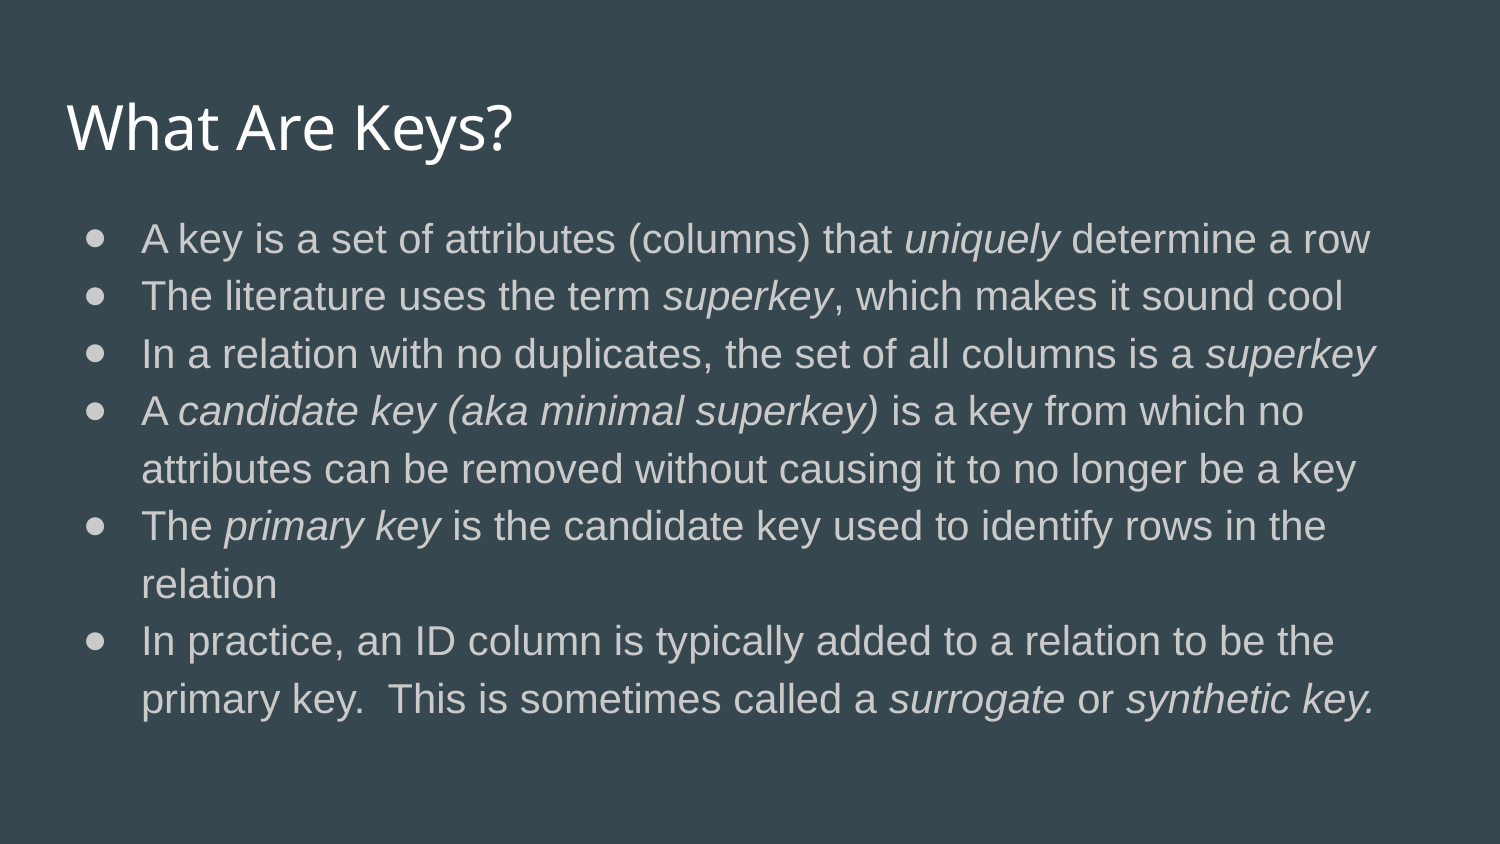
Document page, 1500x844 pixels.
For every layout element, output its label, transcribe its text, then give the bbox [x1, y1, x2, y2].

title What Are Keys? [51, 72, 1449, 167]
list A key is a set of attributes (columns) that uniquely determine a row The literature uses the term superkey, which makes it sound cool In a relation with no duplicates, the set of all columns is a superkey A candidate key (aka minimal superkey) is a key from which no attributes can be removed without causing it to no longer be a key The primary key is the candidate key used to identify rows in the relation In practice, an ID column is typically added to a relation to be the primary key. This is sometimes called a surrogate or synthetic key. [51, 189, 1449, 750]
